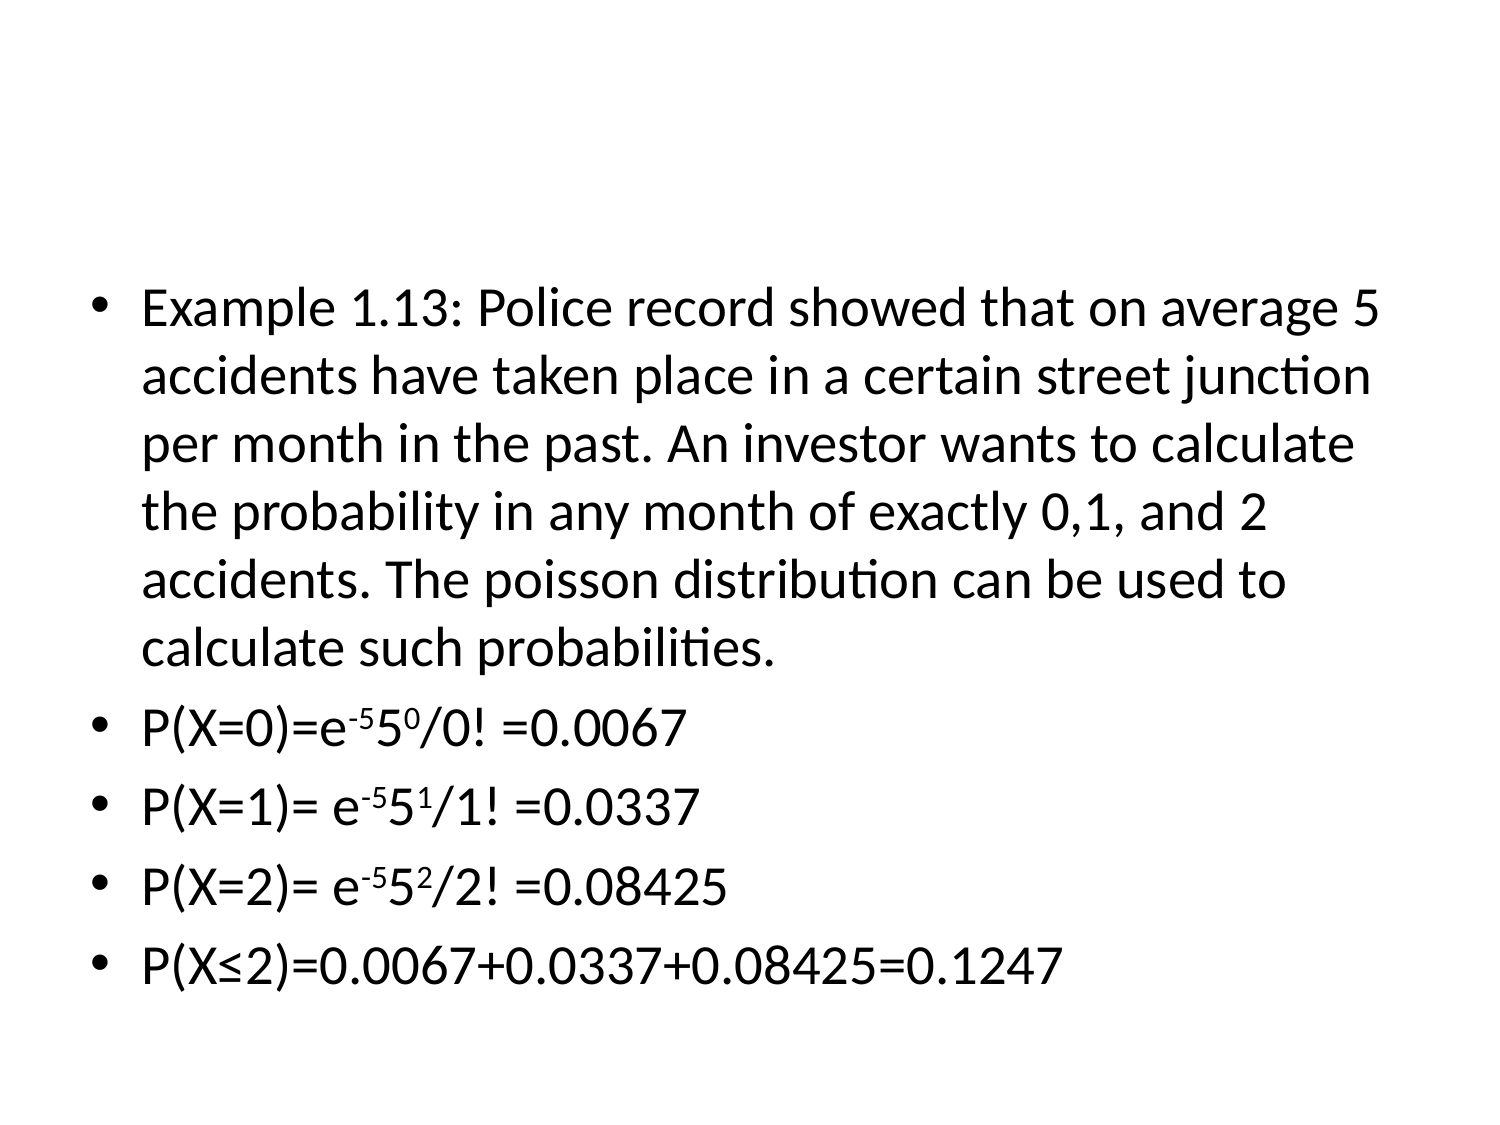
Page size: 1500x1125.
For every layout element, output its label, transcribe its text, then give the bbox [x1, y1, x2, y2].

list Example 1.13: Police record showed that on average 5 accidents have taken place in a certain street junction per month in the past. An investor wants to calculate the probability in any month of exactly 0,1, and 2 accidents. The poisson distribution can be used to calculate such probabilities. P(X=0)=e-550/0! =0.0067 P(X=1)= e-551/1! =0.0337 P(X=2)= e-552/2! =0.08425 P(X≤2)=0.0067+0.0337+0.08425=0.1247 [75, 262, 1425, 1005]
